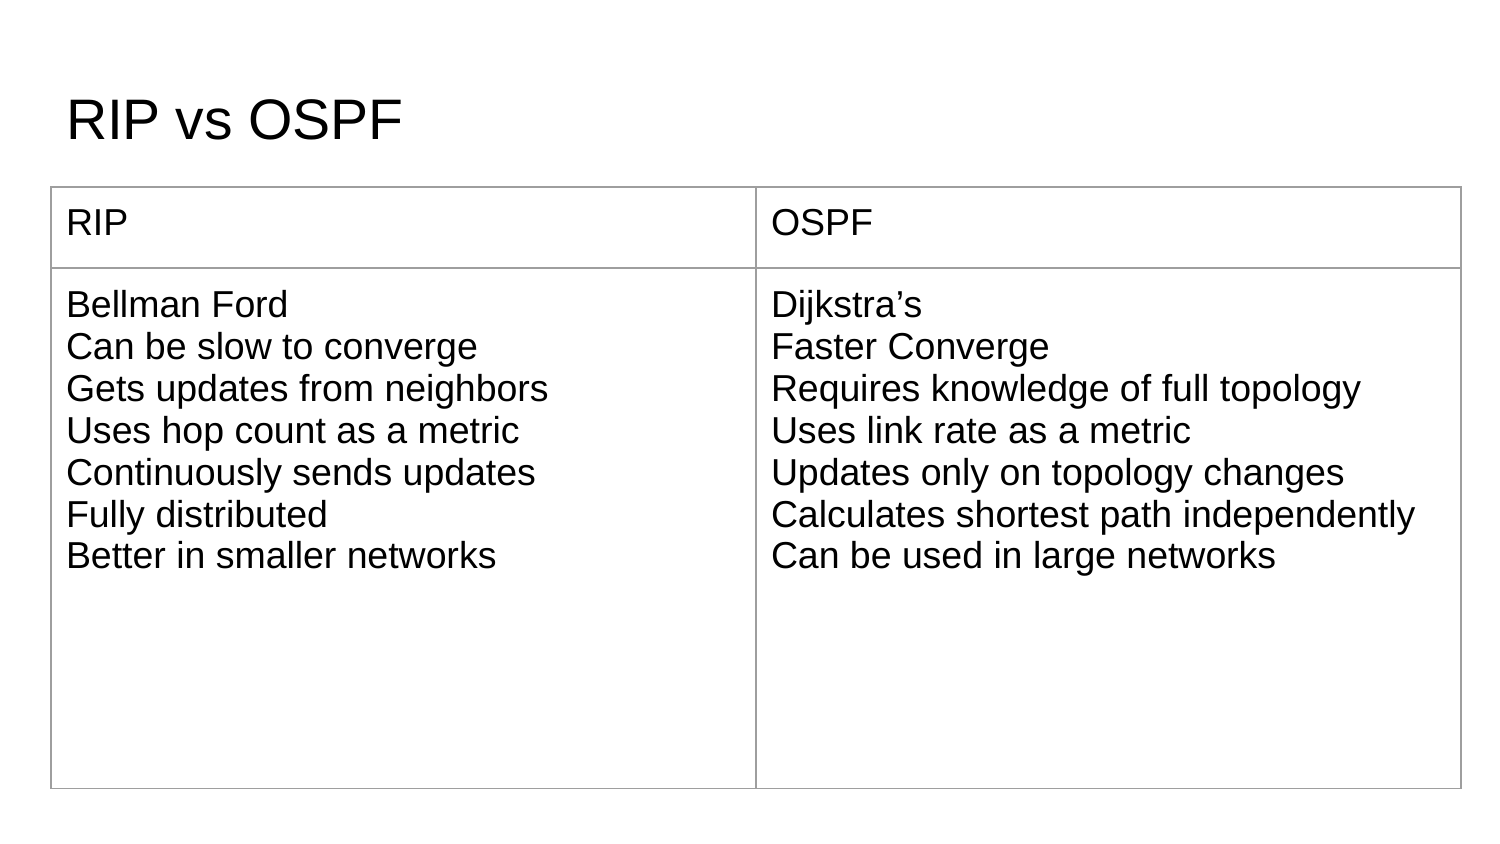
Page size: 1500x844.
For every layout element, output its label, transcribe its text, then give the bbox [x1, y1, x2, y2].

title RIP vs OSPF [51, 72, 1449, 167]
table_header RIP [52, 188, 755, 267]
table_cell Bellman Ford Can be slow to converge Gets updates from neighbors Uses hop count as a metric Continuously sends updates Fully distributed Better in smaller networks [52, 269, 755, 788]
table_cell Dijkstra’s Faster Converge Requires knowledge of full topology Uses link rate as a metric Updates only on topology changes Calculates shortest path independently Can be used in large networks [757, 269, 1460, 788]
table_header OSPF [757, 188, 1460, 267]
